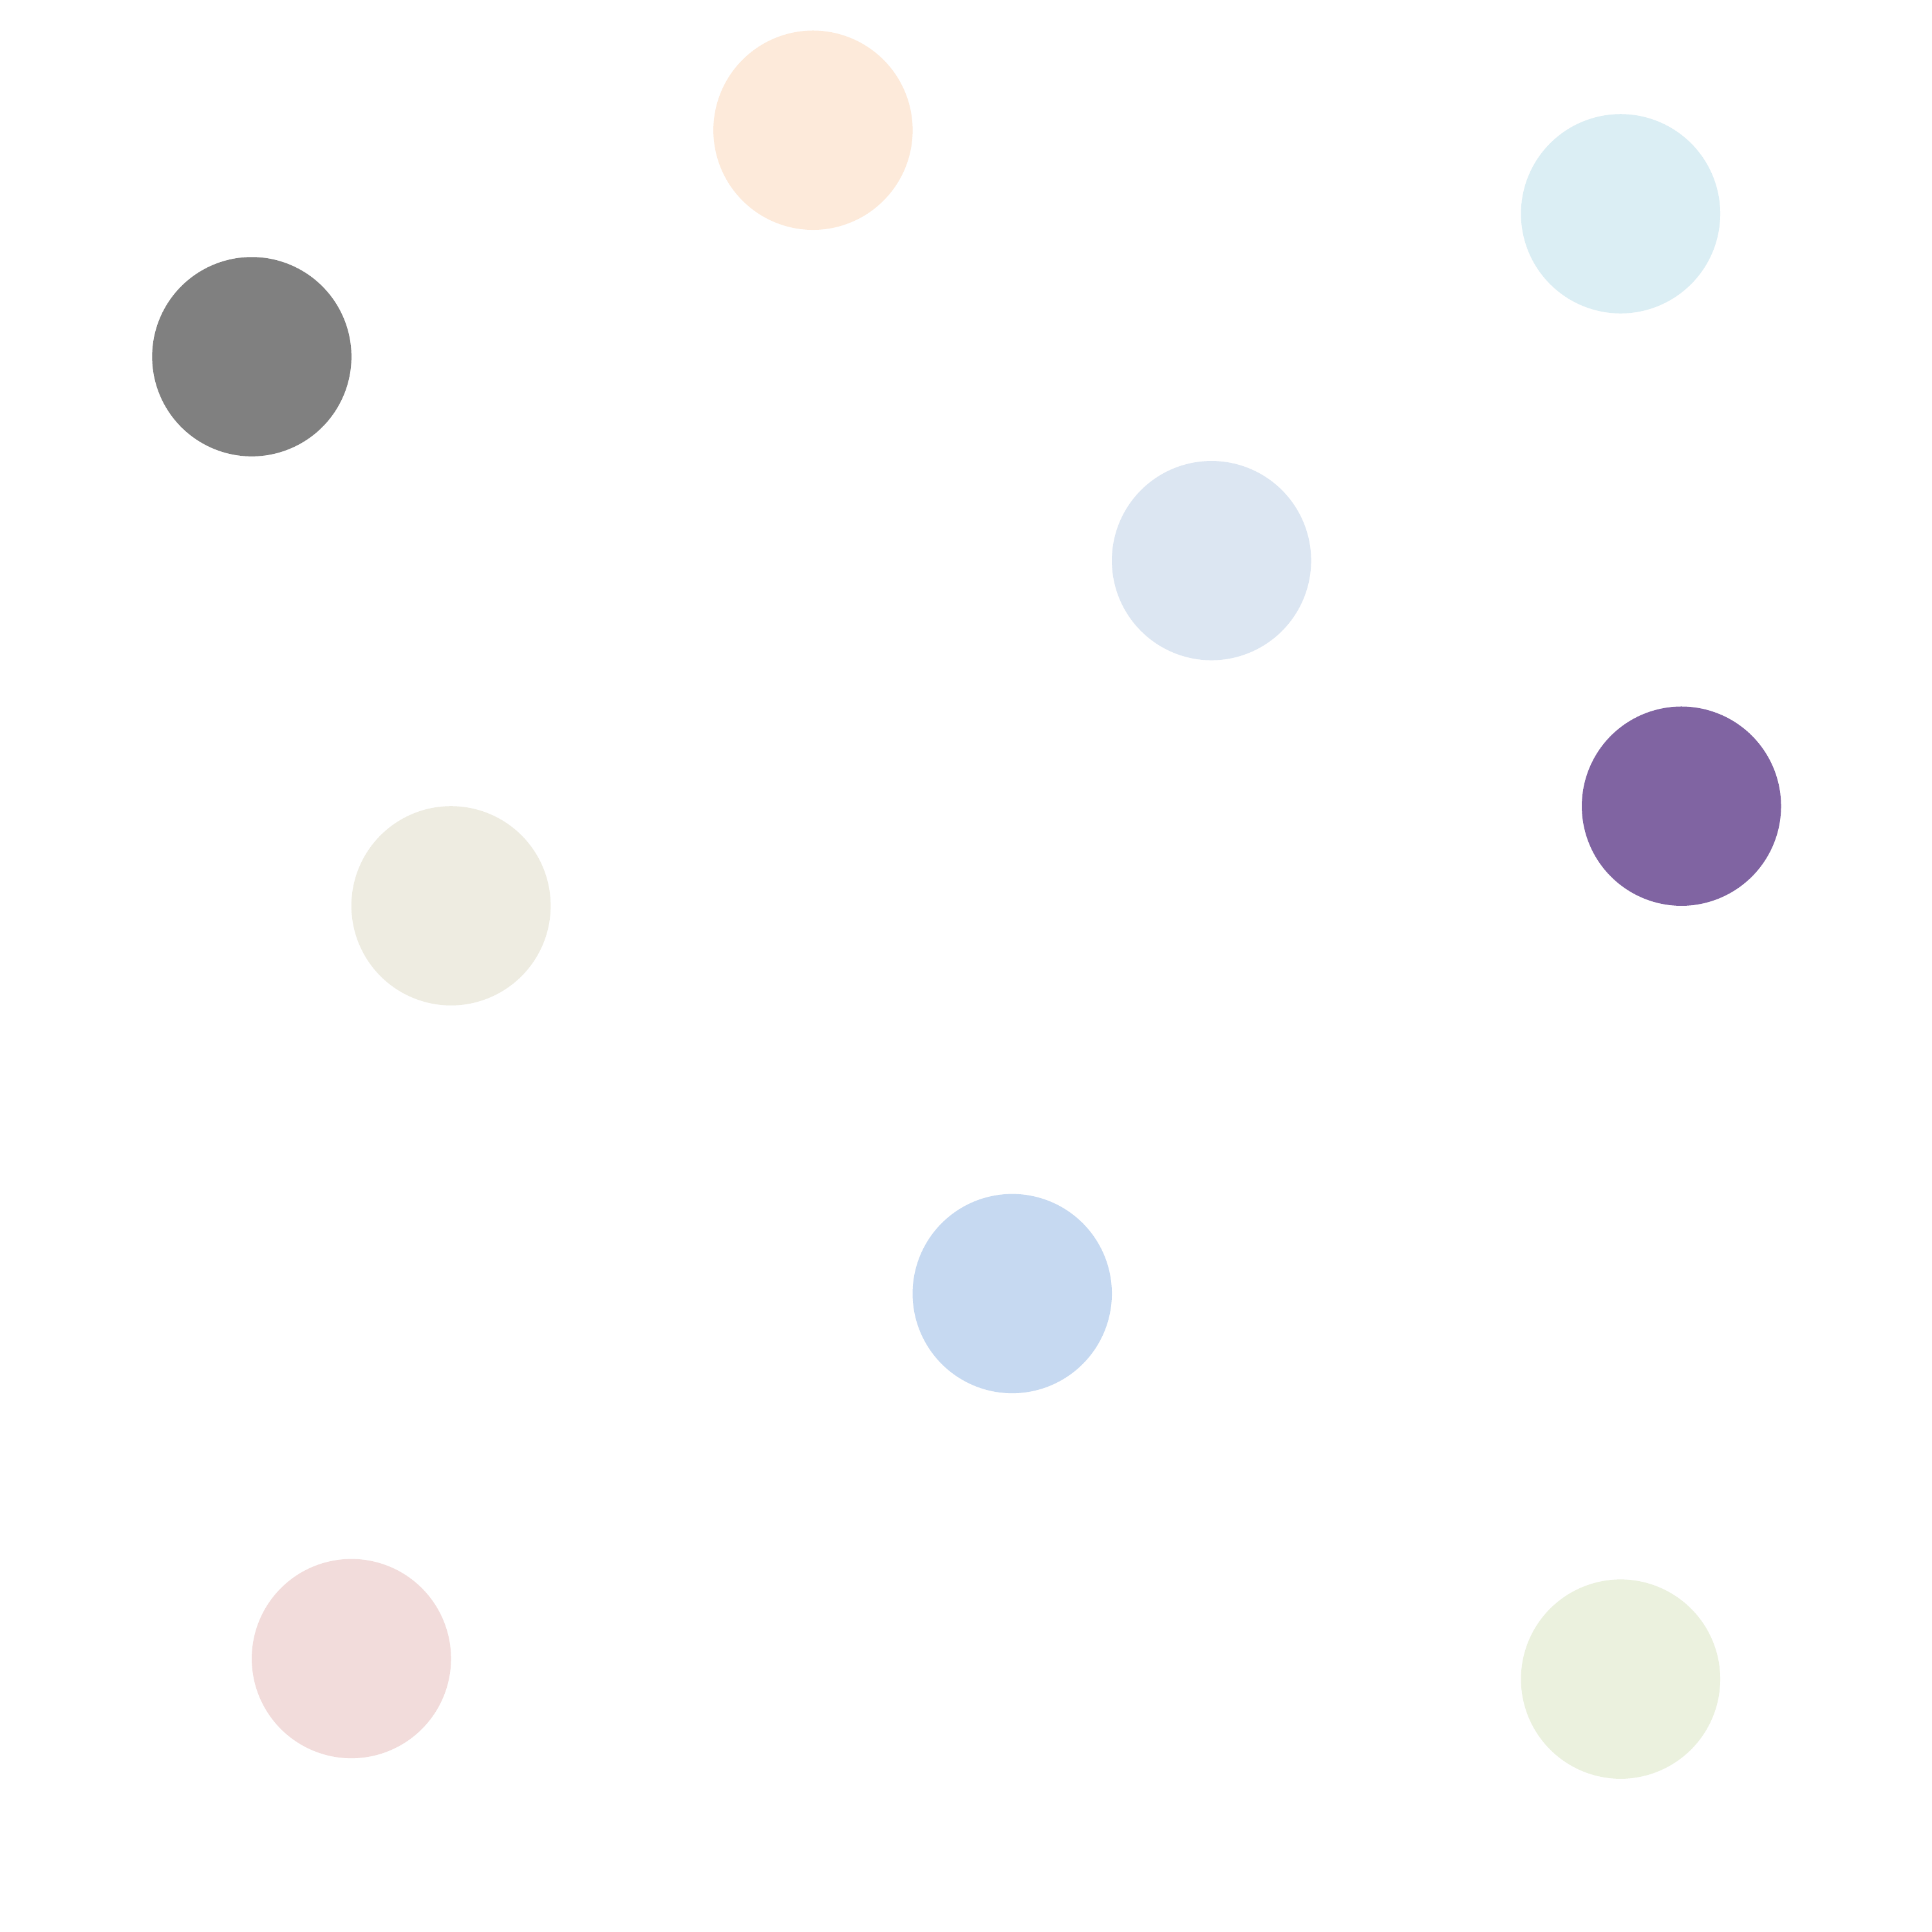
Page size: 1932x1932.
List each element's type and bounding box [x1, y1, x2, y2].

text_box [1110, 459, 1313, 662]
text_box [1519, 113, 1722, 315]
text_box [250, 1557, 453, 1760]
text_box [151, 256, 353, 458]
text_box [712, 29, 914, 232]
text_box [911, 1192, 1114, 1395]
text_box [1580, 705, 1783, 908]
text_box [350, 805, 552, 1007]
text_box [1519, 1578, 1722, 1781]
